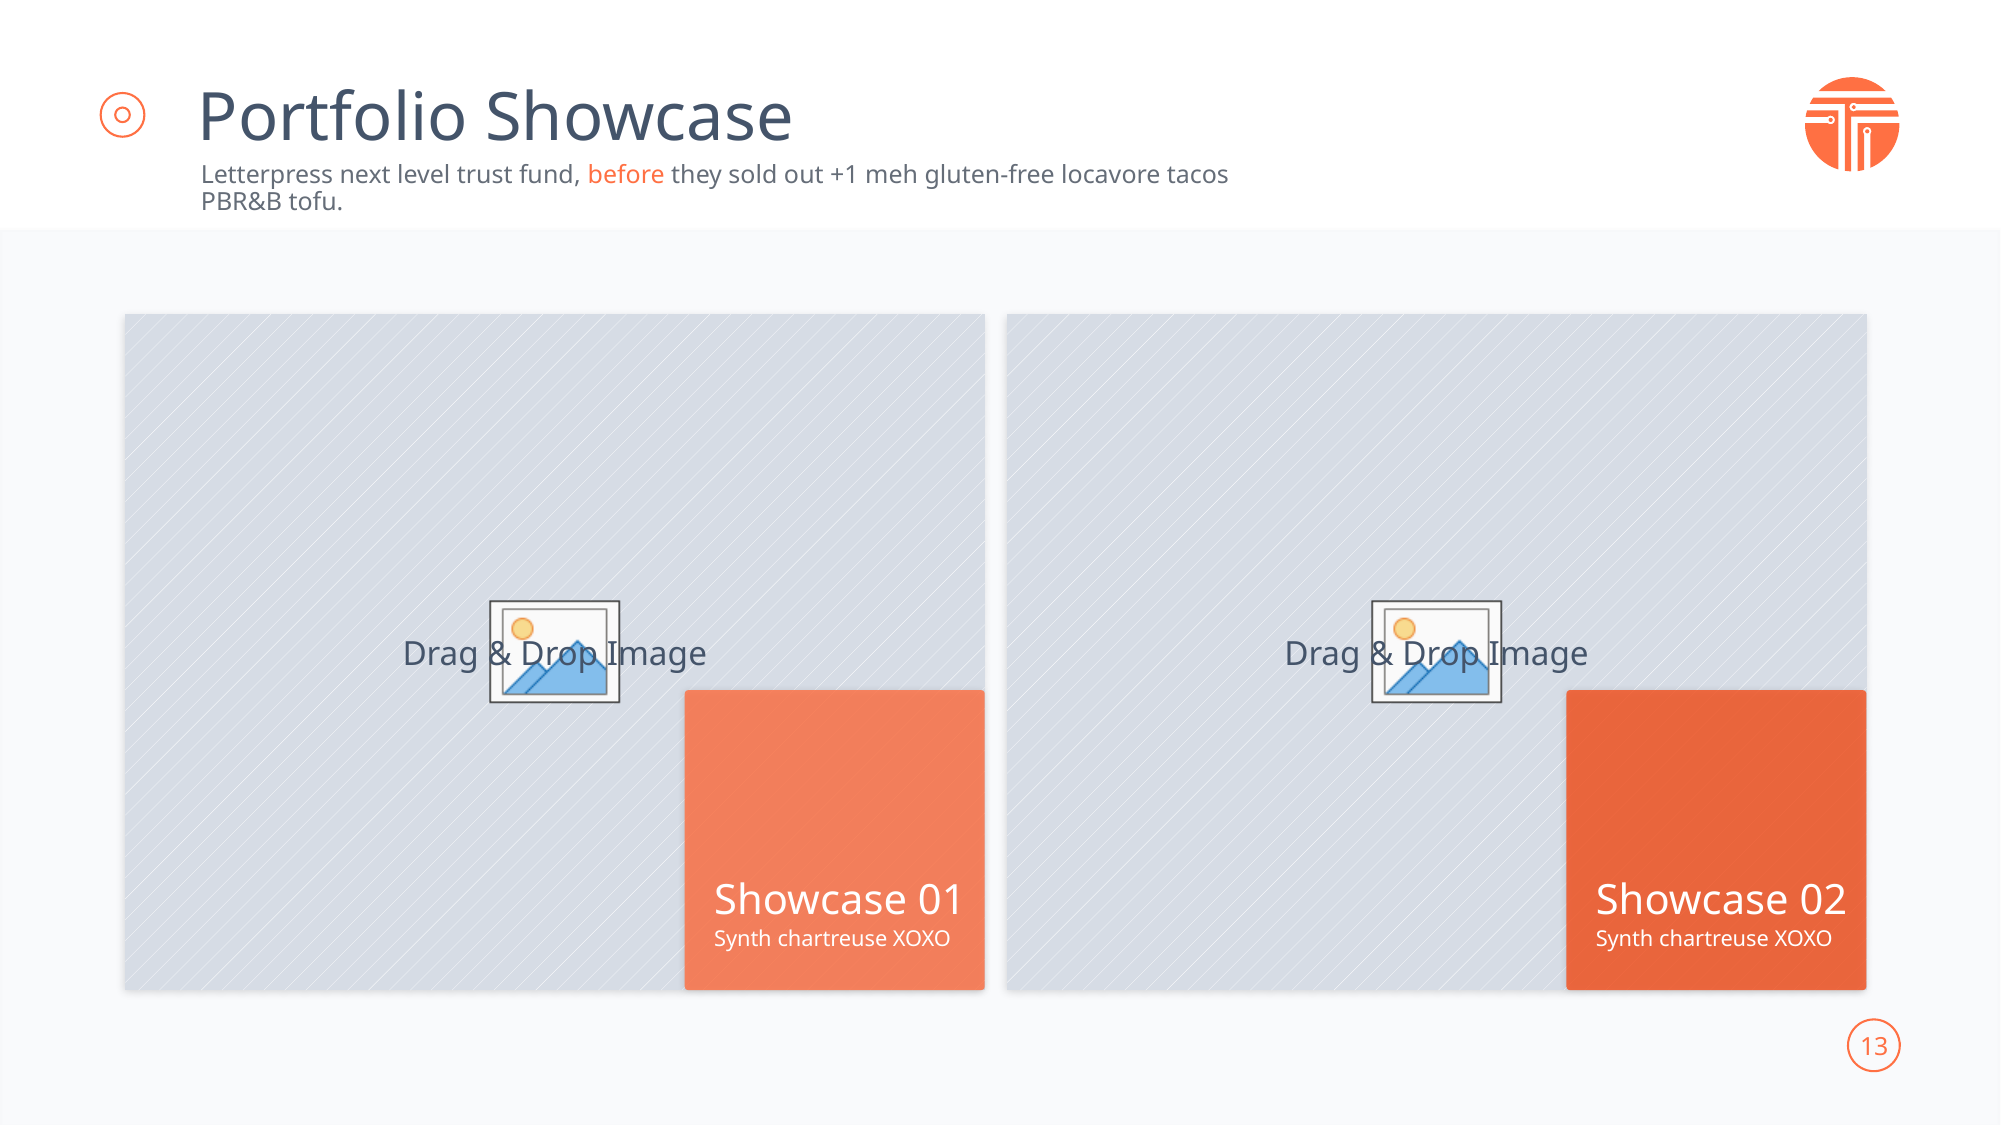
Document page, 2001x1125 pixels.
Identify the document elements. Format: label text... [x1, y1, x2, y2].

picture [1007, 313, 1867, 991]
list Portfolio Showcase [182, 74, 1694, 155]
list Letterpress next level trust fund, before they sold out +1 meh gluten-free locavore tacos PBR&B tofu. [185, 154, 1327, 199]
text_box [1566, 690, 1872, 991]
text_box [684, 690, 990, 991]
picture [125, 313, 985, 991]
